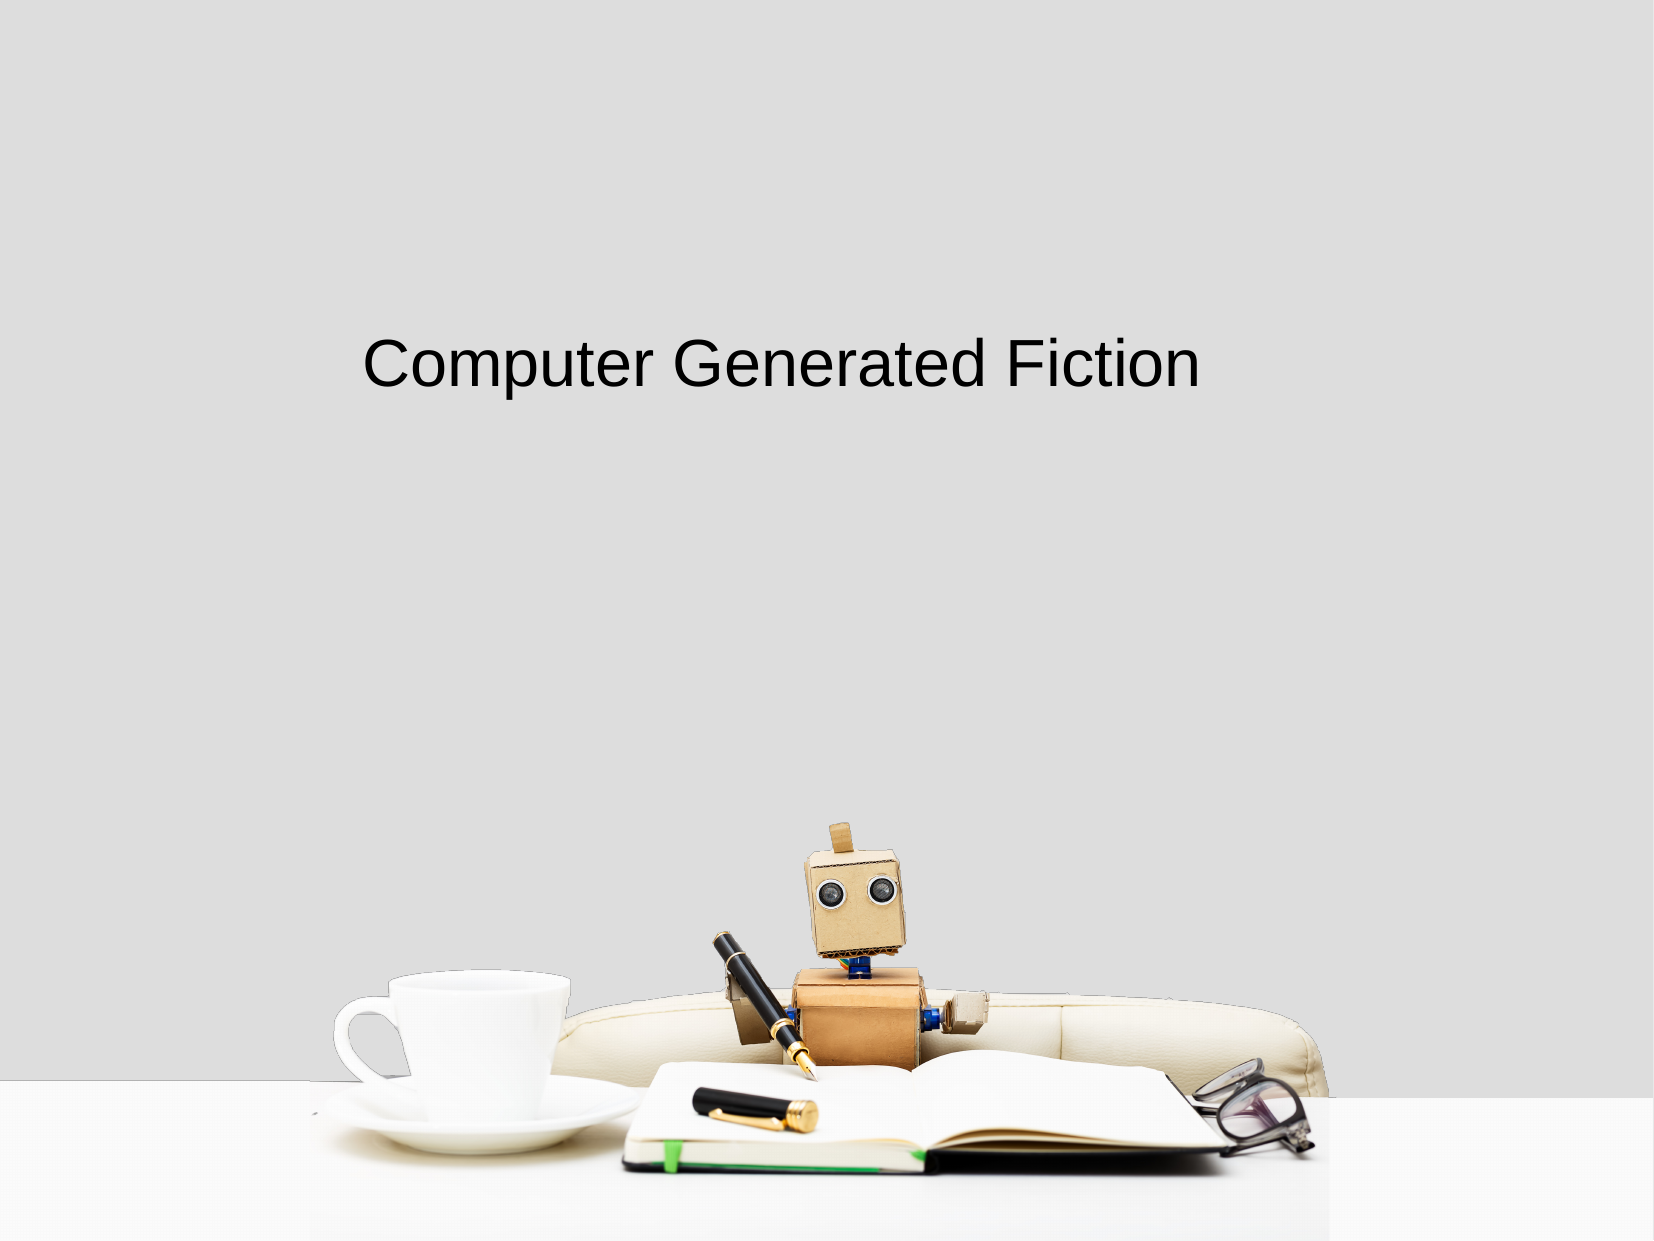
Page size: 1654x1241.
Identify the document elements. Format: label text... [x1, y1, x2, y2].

picture [0, 822, 1653, 1241]
title Computer Generated Fiction [82, 256, 1571, 464]
